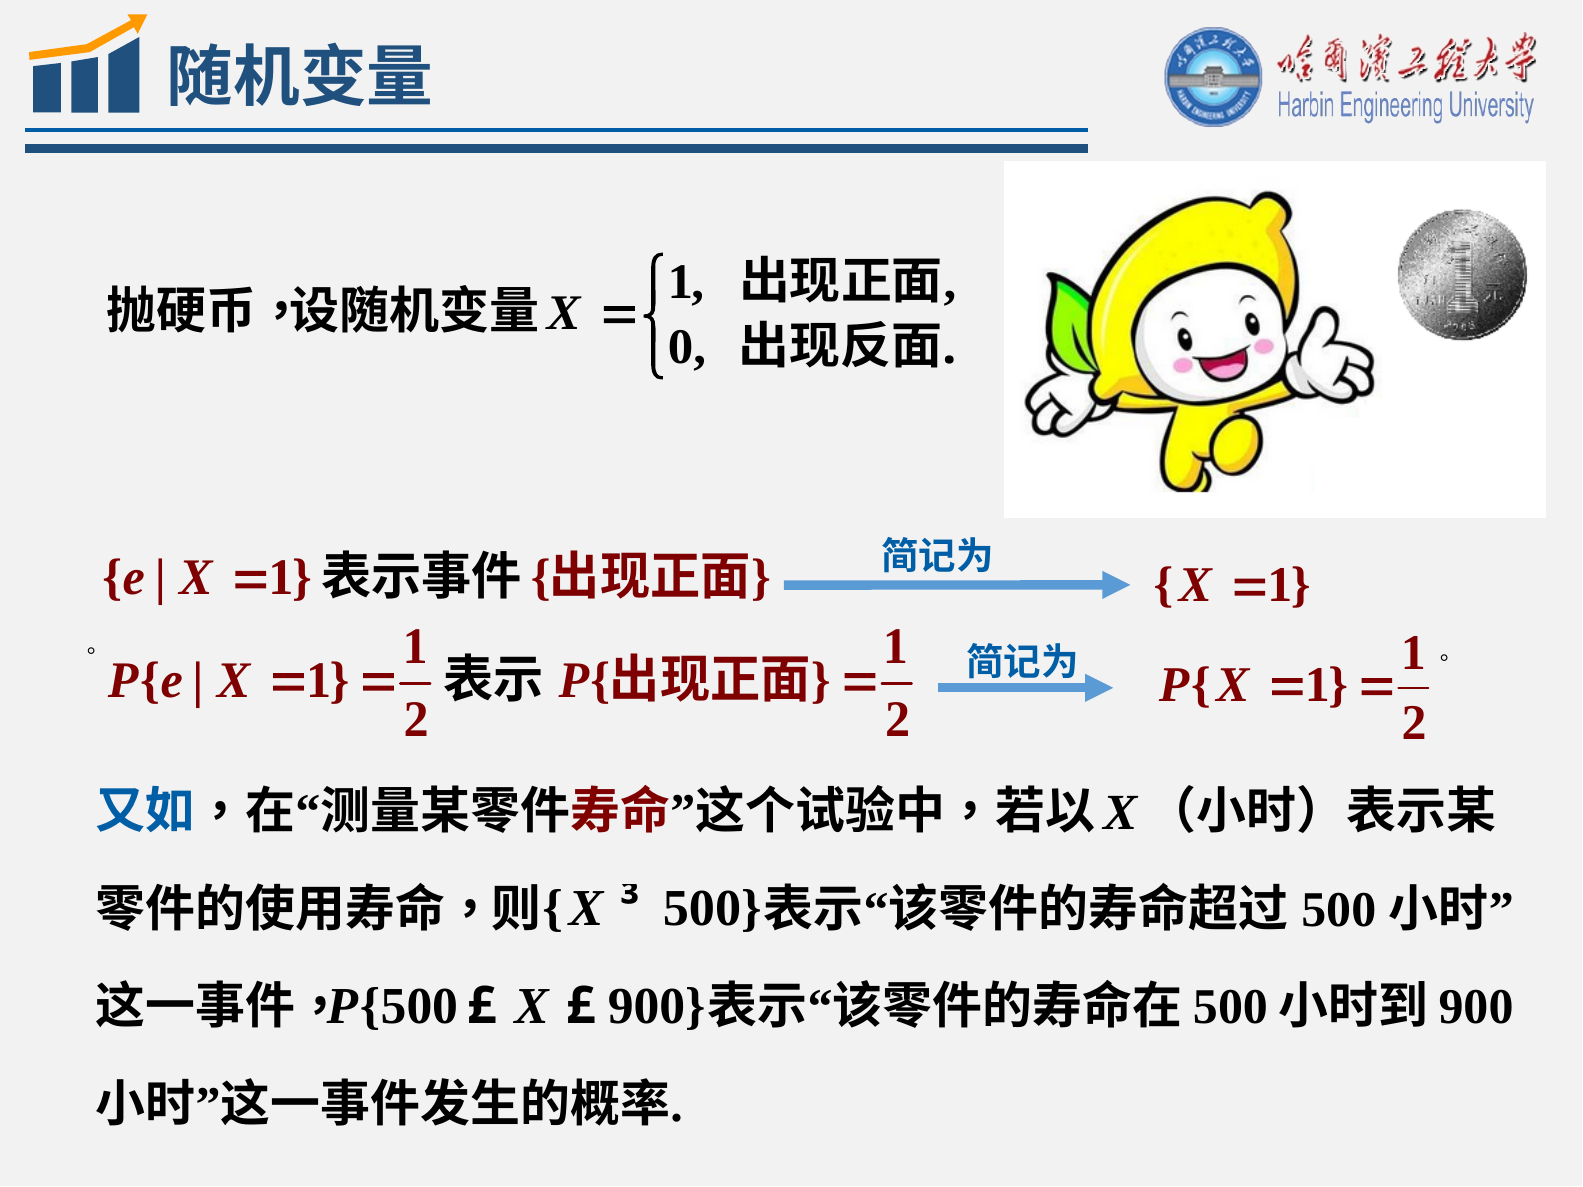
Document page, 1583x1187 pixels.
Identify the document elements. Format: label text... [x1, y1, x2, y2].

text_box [106, 234, 960, 542]
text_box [1170, 555, 1574, 770]
text_box 简记为 [866, 524, 1091, 546]
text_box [79, 546, 1170, 775]
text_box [95, 760, 1514, 1187]
picture [1004, 2, 1580, 518]
